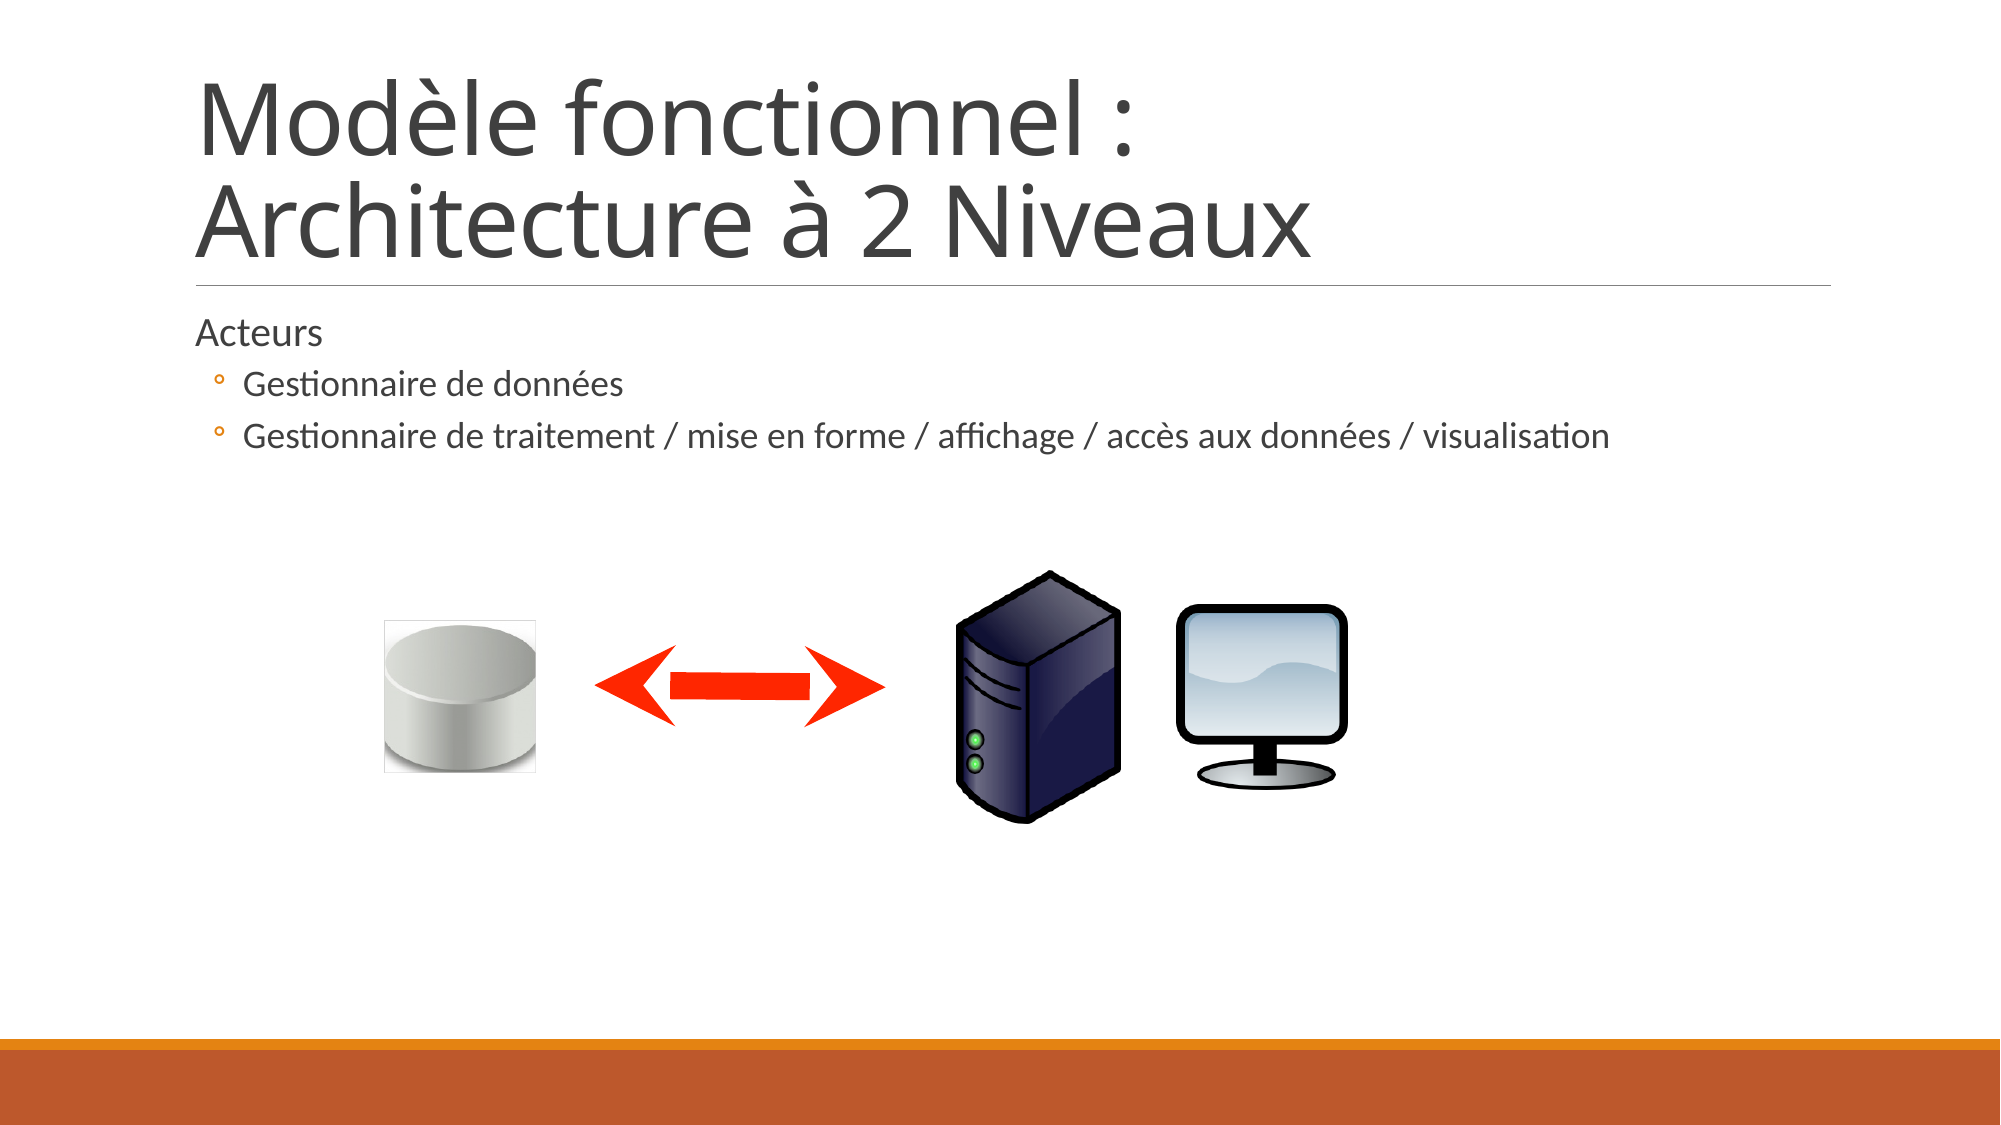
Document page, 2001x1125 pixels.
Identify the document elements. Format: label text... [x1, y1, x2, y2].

picture [955, 569, 1121, 824]
picture [383, 620, 537, 774]
text_box [594, 679, 607, 692]
list Acteurs Gestionnaire de données Gestionnaire de traitement / mise en forme / affichage / accès aux données / visualisation [180, 302, 1830, 963]
text_box [873, 680, 886, 694]
picture [1175, 603, 1349, 790]
title Modèle fonctionnel : Architecture à 2 Niveaux [180, 47, 1830, 285]
